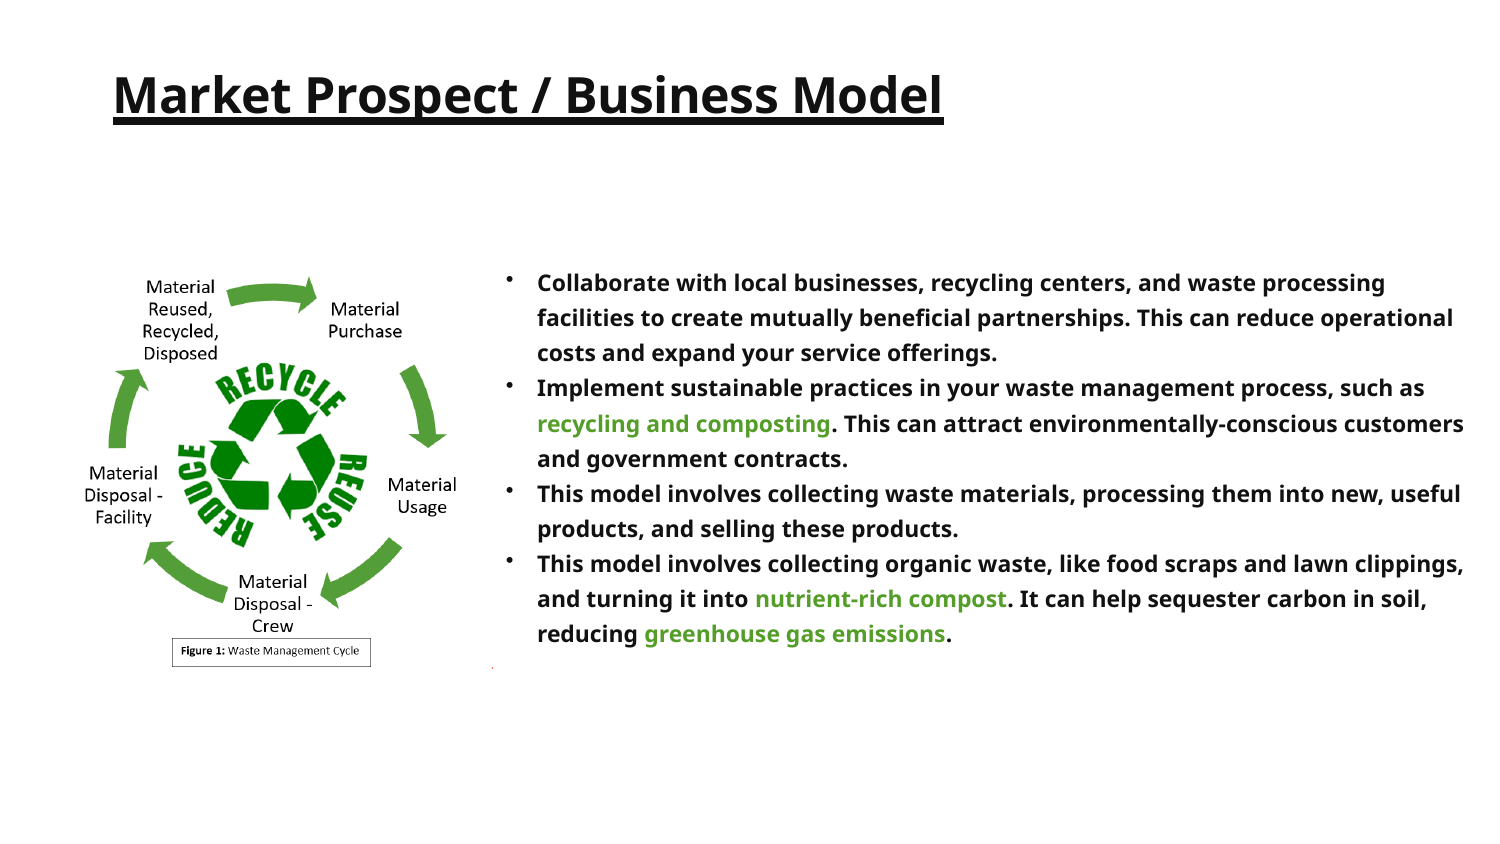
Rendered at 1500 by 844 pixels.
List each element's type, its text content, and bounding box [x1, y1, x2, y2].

text_box Market Prospect / Business Model [112, 63, 944, 124]
text_box Collaborate with local businesses, recycling centers, and waste processing facilities to create mutually beneficial partnerships. This can reduce operational costs and expand your service offerings. Implement sustainable practices in your waste management process, such as recycling and composting. This can attract environmentally-conscious customers and government contracts. This model involves collecting waste materials, processing them into new, useful products, and selling these products. This model involves collecting organic waste, like food scraps and lawn clippings, and turning it into nutrient-rich compost. It can help sequester carbon in soil, reducing greenhouse gas emissions. [505, 260, 1469, 648]
picture [49, 261, 493, 679]
